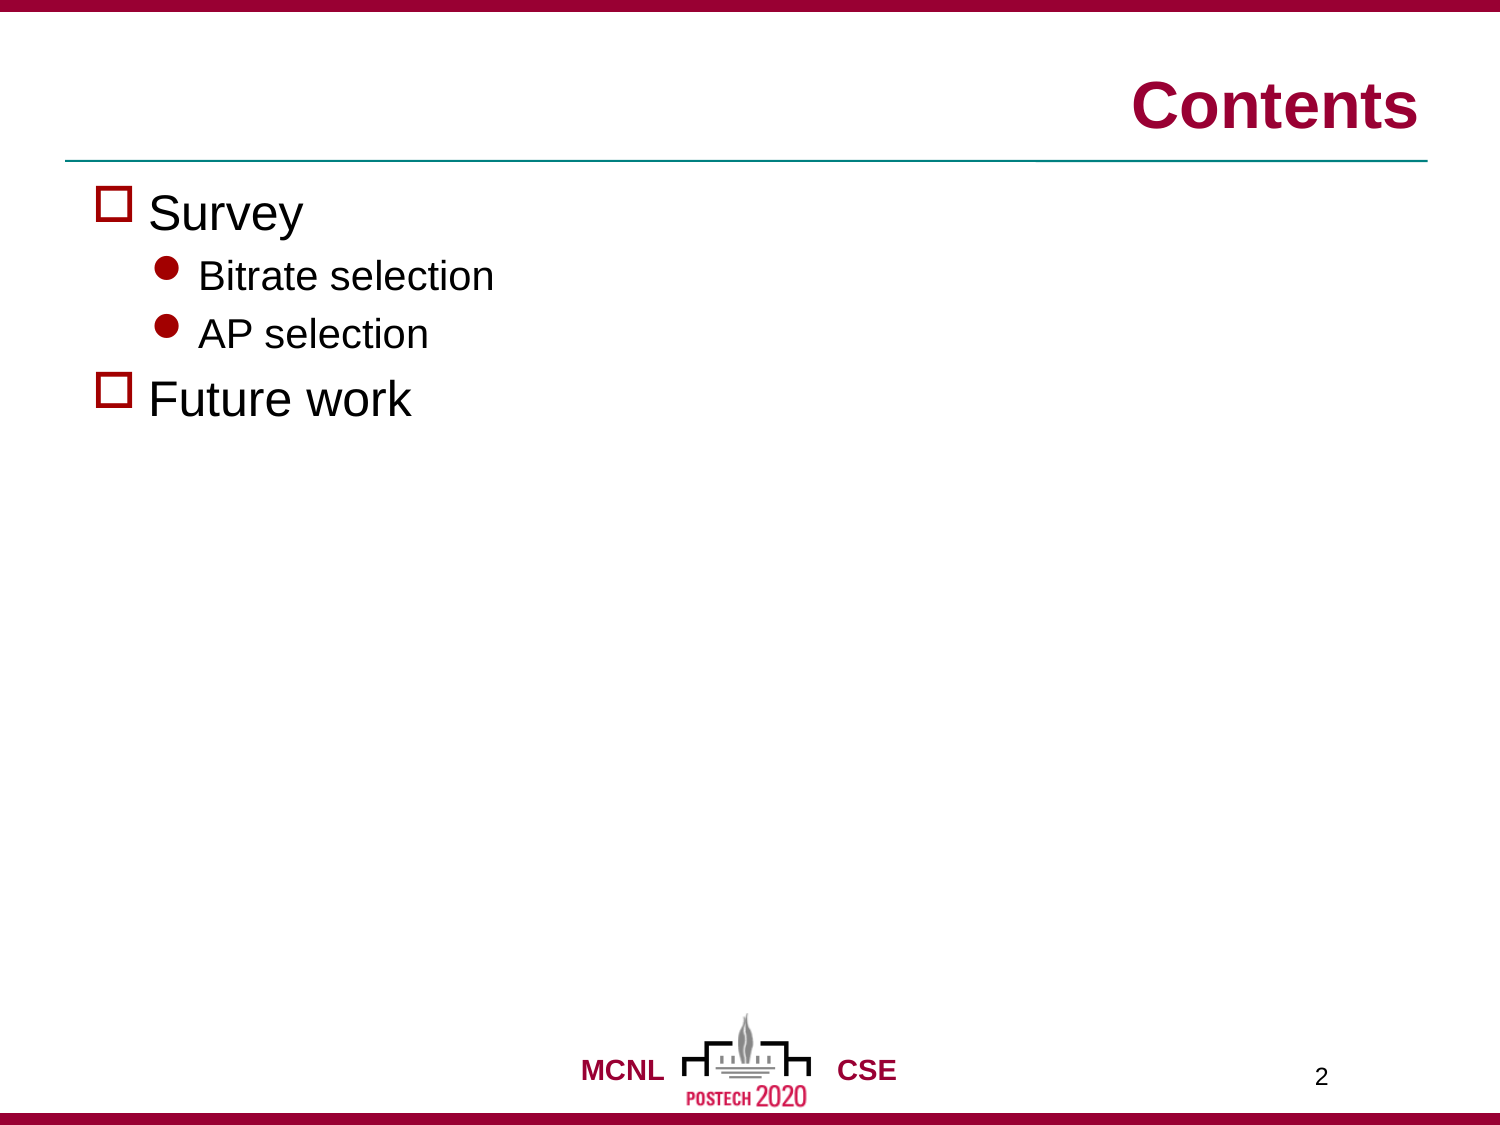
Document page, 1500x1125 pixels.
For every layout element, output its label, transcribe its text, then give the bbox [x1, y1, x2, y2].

title Contents [74, 36, 1436, 150]
slide_number 2 [1299, 1052, 1425, 1113]
picture [672, 1024, 820, 1111]
list Survey Bitrate selection AP selection Future work [76, 172, 1427, 1024]
